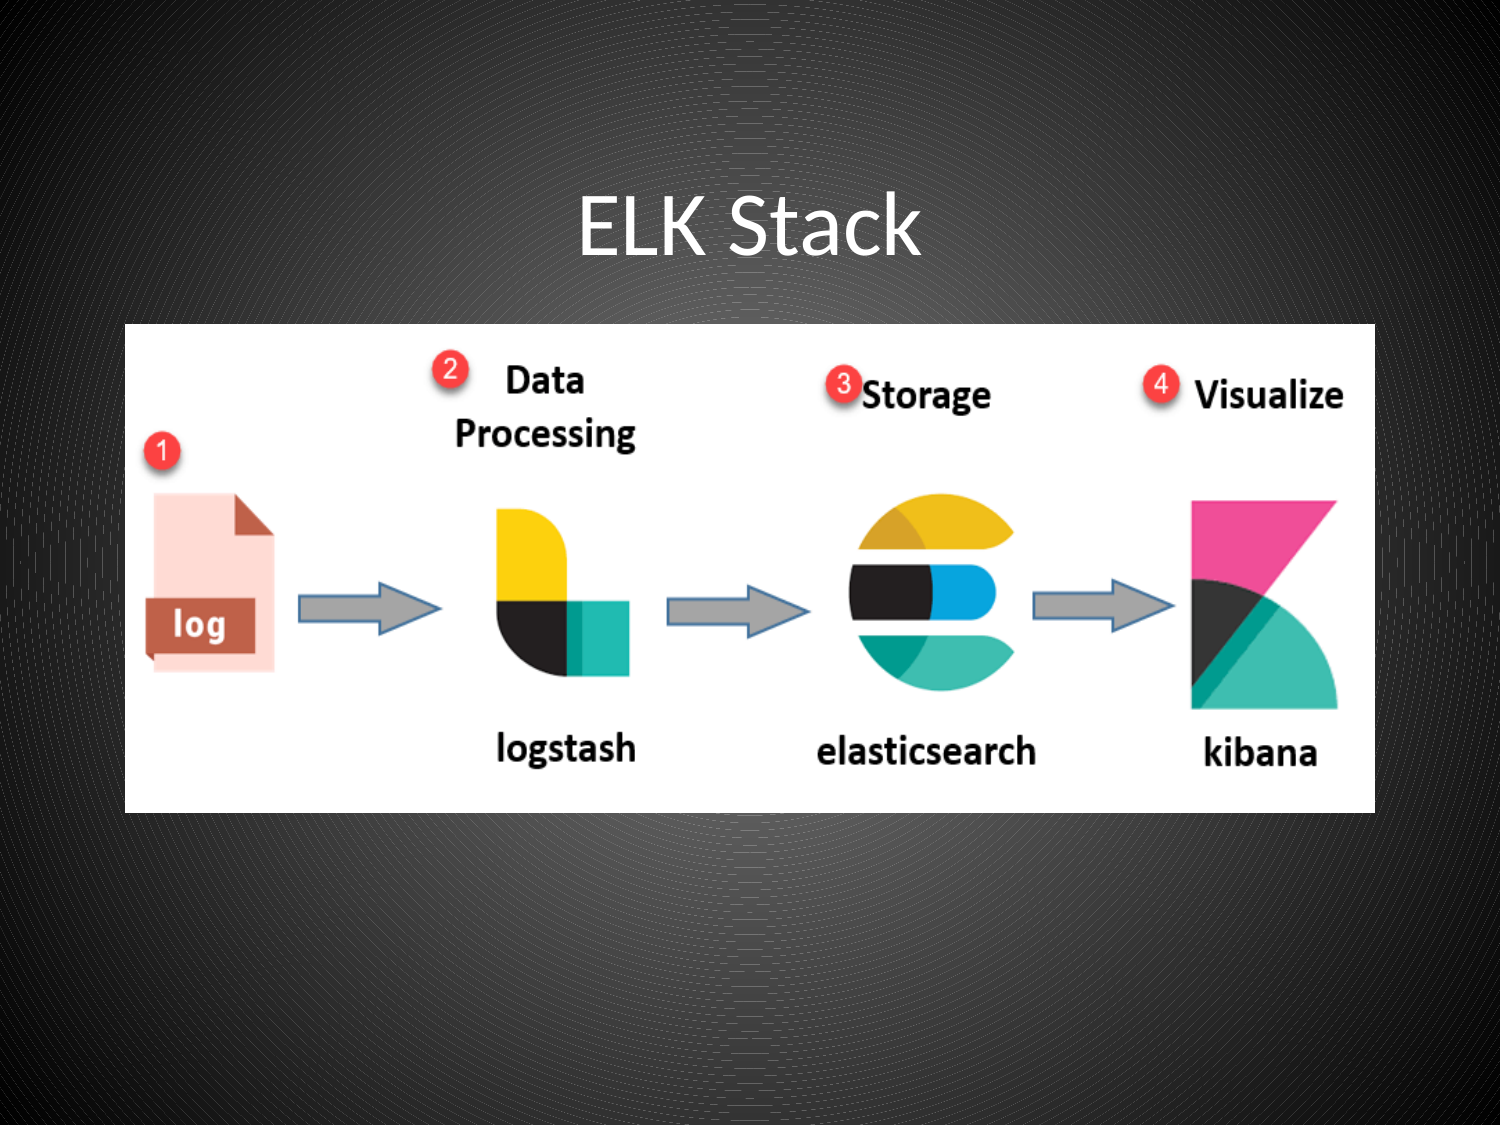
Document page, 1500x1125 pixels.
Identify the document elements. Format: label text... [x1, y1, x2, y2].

picture [124, 324, 1376, 813]
title ELK Stack [75, 125, 1425, 313]
